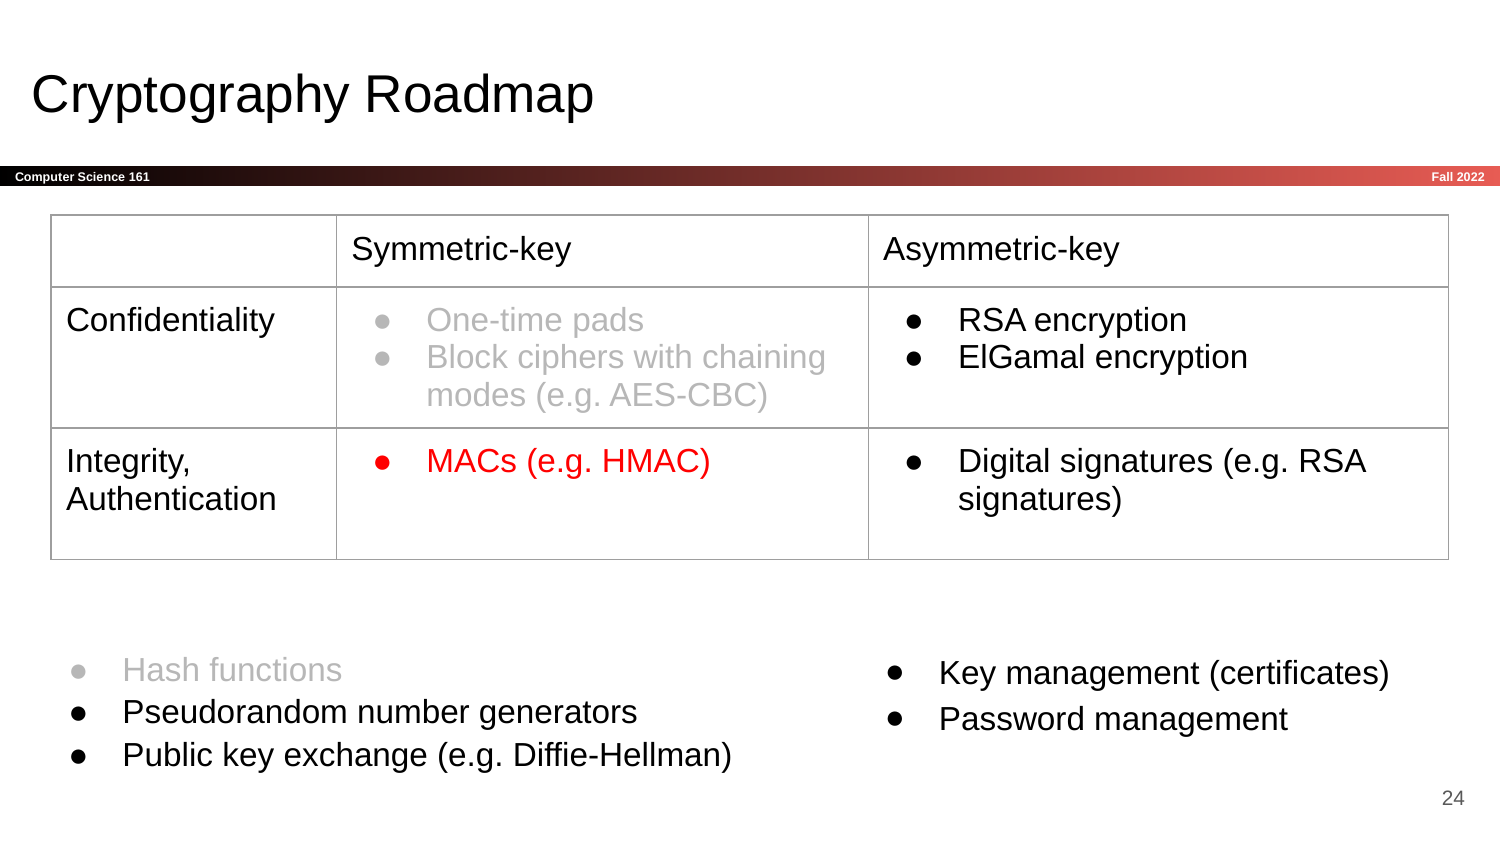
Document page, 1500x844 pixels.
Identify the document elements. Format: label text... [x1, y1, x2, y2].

slide_number ‹#› [1389, 764, 1480, 830]
table_cell Integrity, Authentication [52, 429, 336, 559]
table_cell RSA encryption ElGamal encryption [869, 288, 1448, 427]
table_header Symmetric-key [337, 216, 868, 286]
table_header [52, 216, 336, 286]
table_cell Digital signatures (e.g. RSA signatures) [869, 429, 1448, 559]
table_header Asymmetric-key [869, 216, 1448, 286]
table_cell MACs (e.g. HMAC) [337, 429, 868, 559]
table_cell Confidentiality [52, 288, 336, 427]
table_cell One-time pads Block ciphers with chaining modes (e.g. AES-CBC) [337, 288, 868, 427]
text_box Key management (certificates) Password management [848, 630, 1415, 753]
list Hash functions Pseudorandom number generators Public key exchange (e.g. Diffie-Hellman) [32, 630, 750, 823]
title Cryptography Roadmap [16, 44, 1415, 139]
